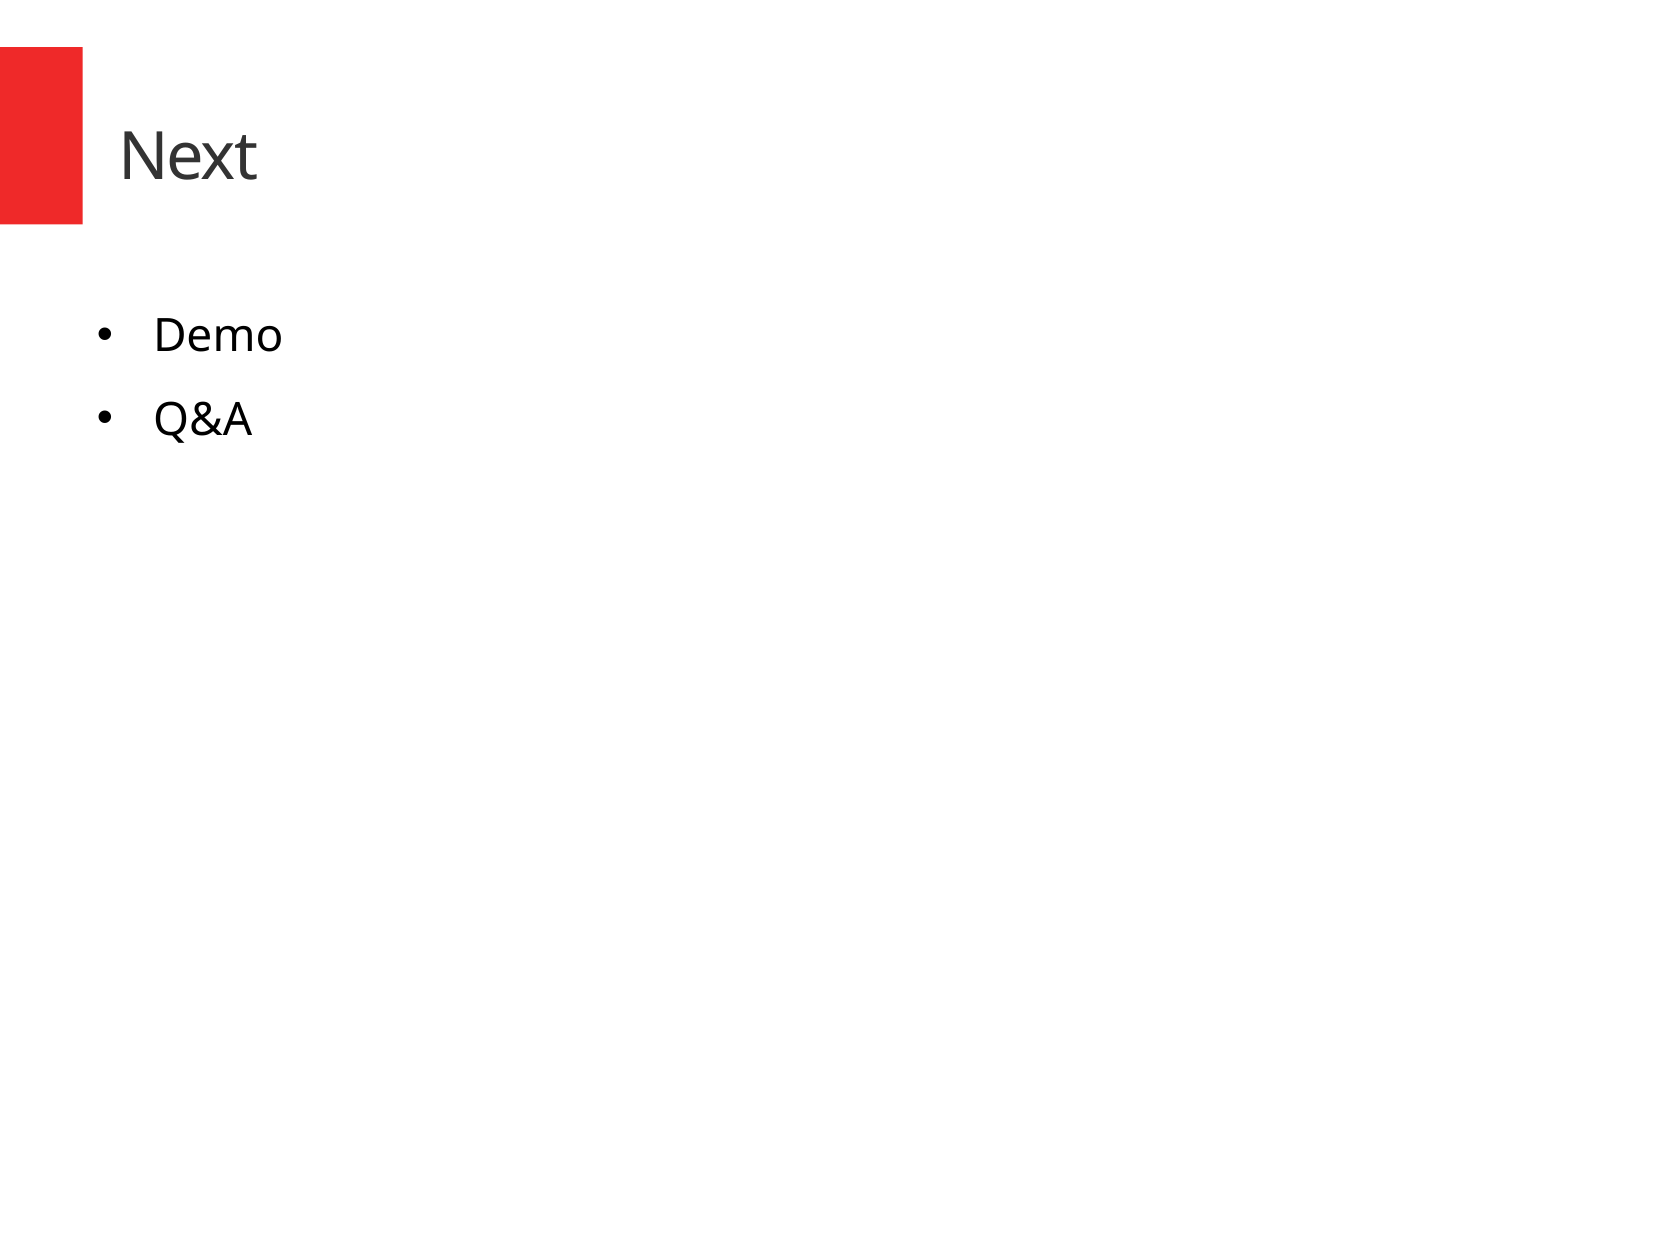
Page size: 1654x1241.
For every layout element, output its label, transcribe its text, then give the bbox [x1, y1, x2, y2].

subtitle Demo Q&A [89, 282, 1542, 490]
title Next [118, 49, 1571, 257]
